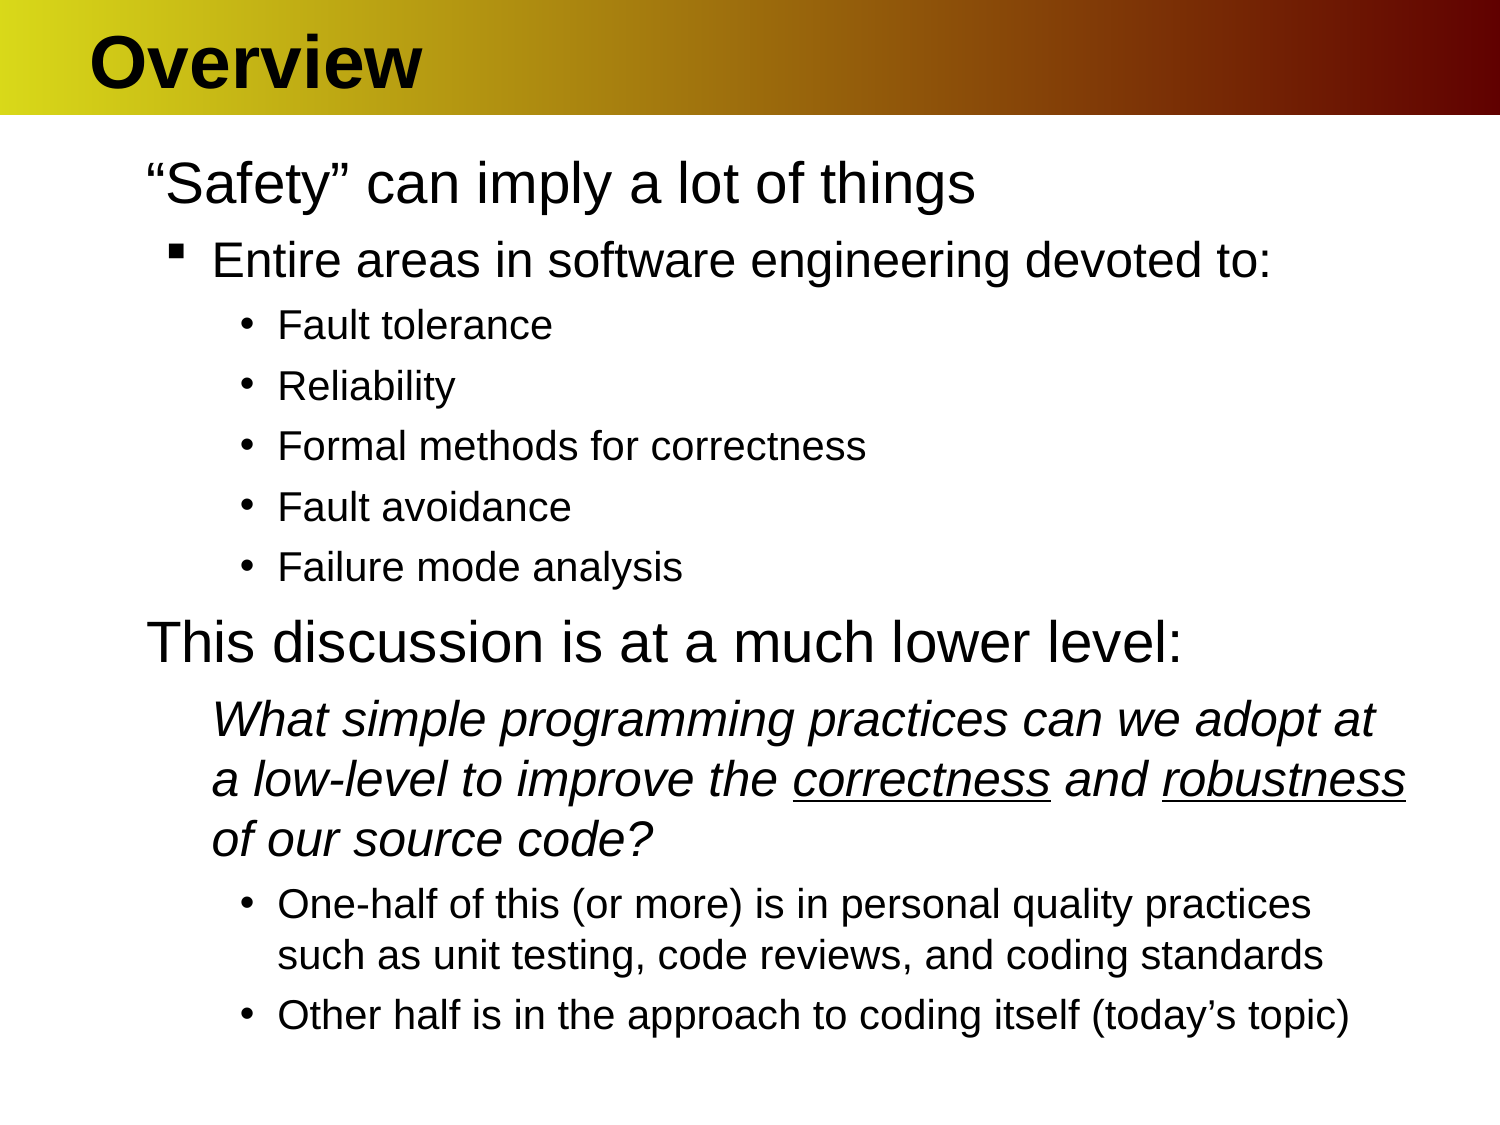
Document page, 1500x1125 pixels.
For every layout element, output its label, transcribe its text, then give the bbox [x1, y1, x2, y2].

title Overview [75, 0, 1425, 118]
list “Safety” can imply a lot of things Entire areas in software engineering devoted to: Fault tolerance Reliability Formal methods for correctness Fault avoidance Failure mode analysis This discussion is at a much lower level: What simple programming practices can we adopt at a low-level to improve the correctness and robustness of our source code? One-half of this (or more) is in personal quality practices such as unit testing, code reviews, and coding standards Other half is in the approach to coding itself (today’s topic) [75, 137, 1425, 1063]
